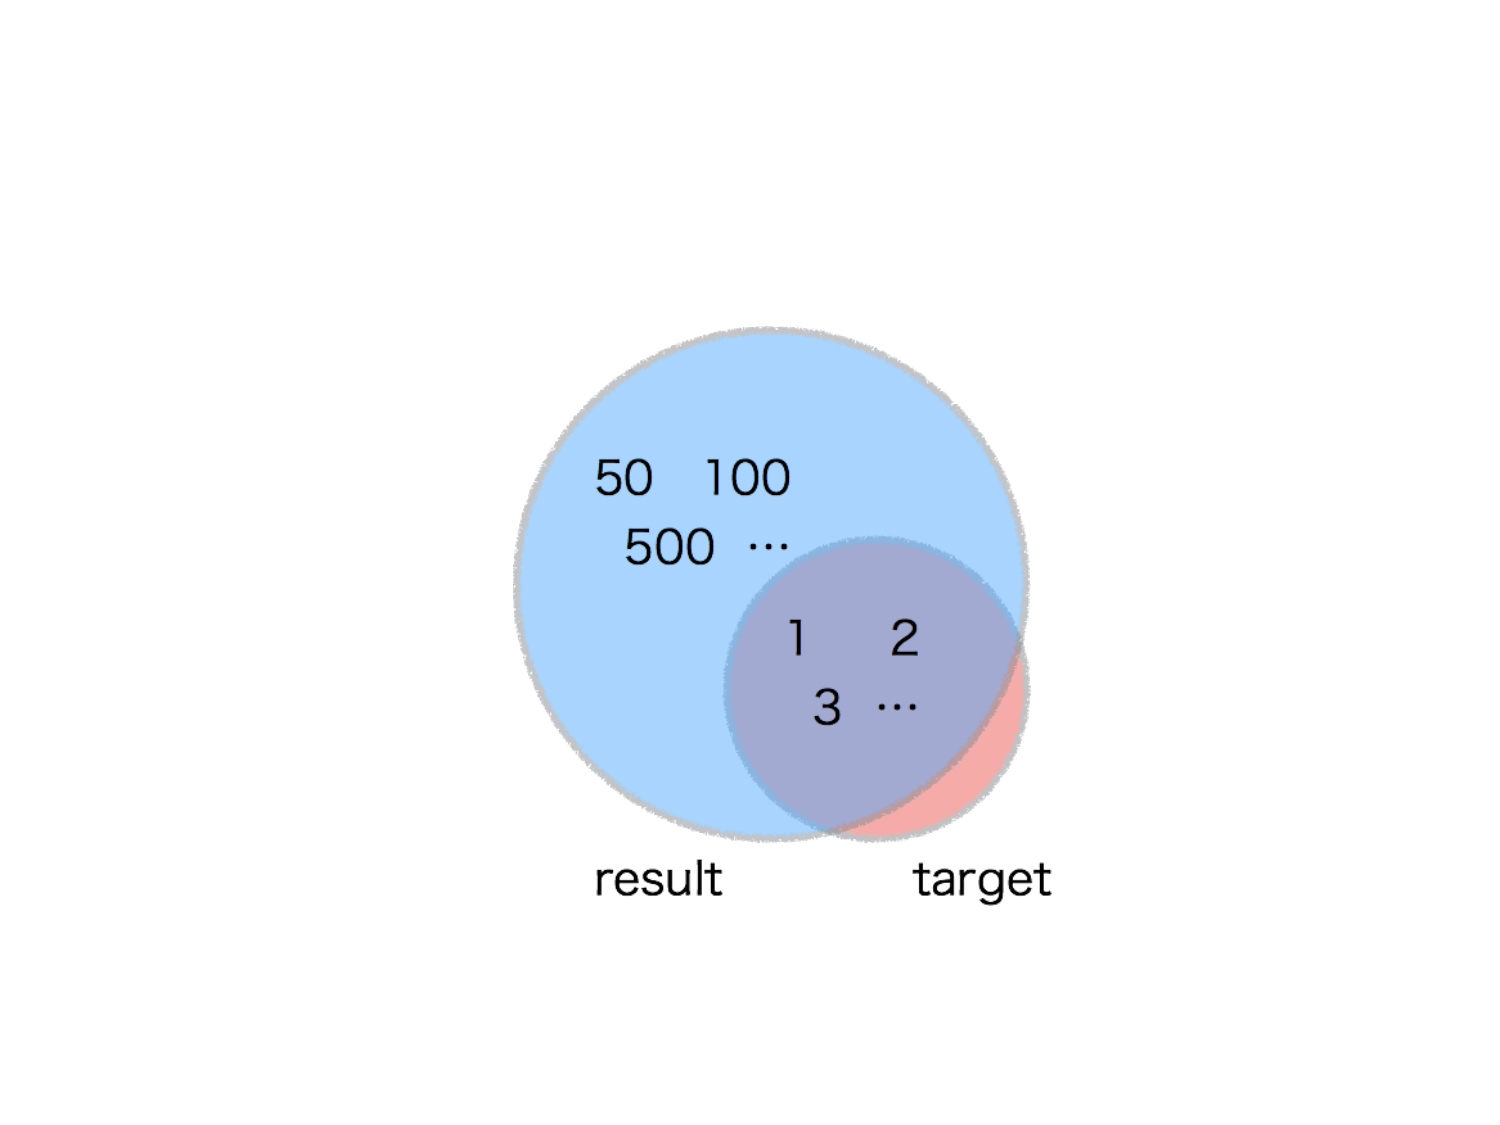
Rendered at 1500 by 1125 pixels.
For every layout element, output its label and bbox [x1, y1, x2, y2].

picture [513, 326, 1058, 906]
